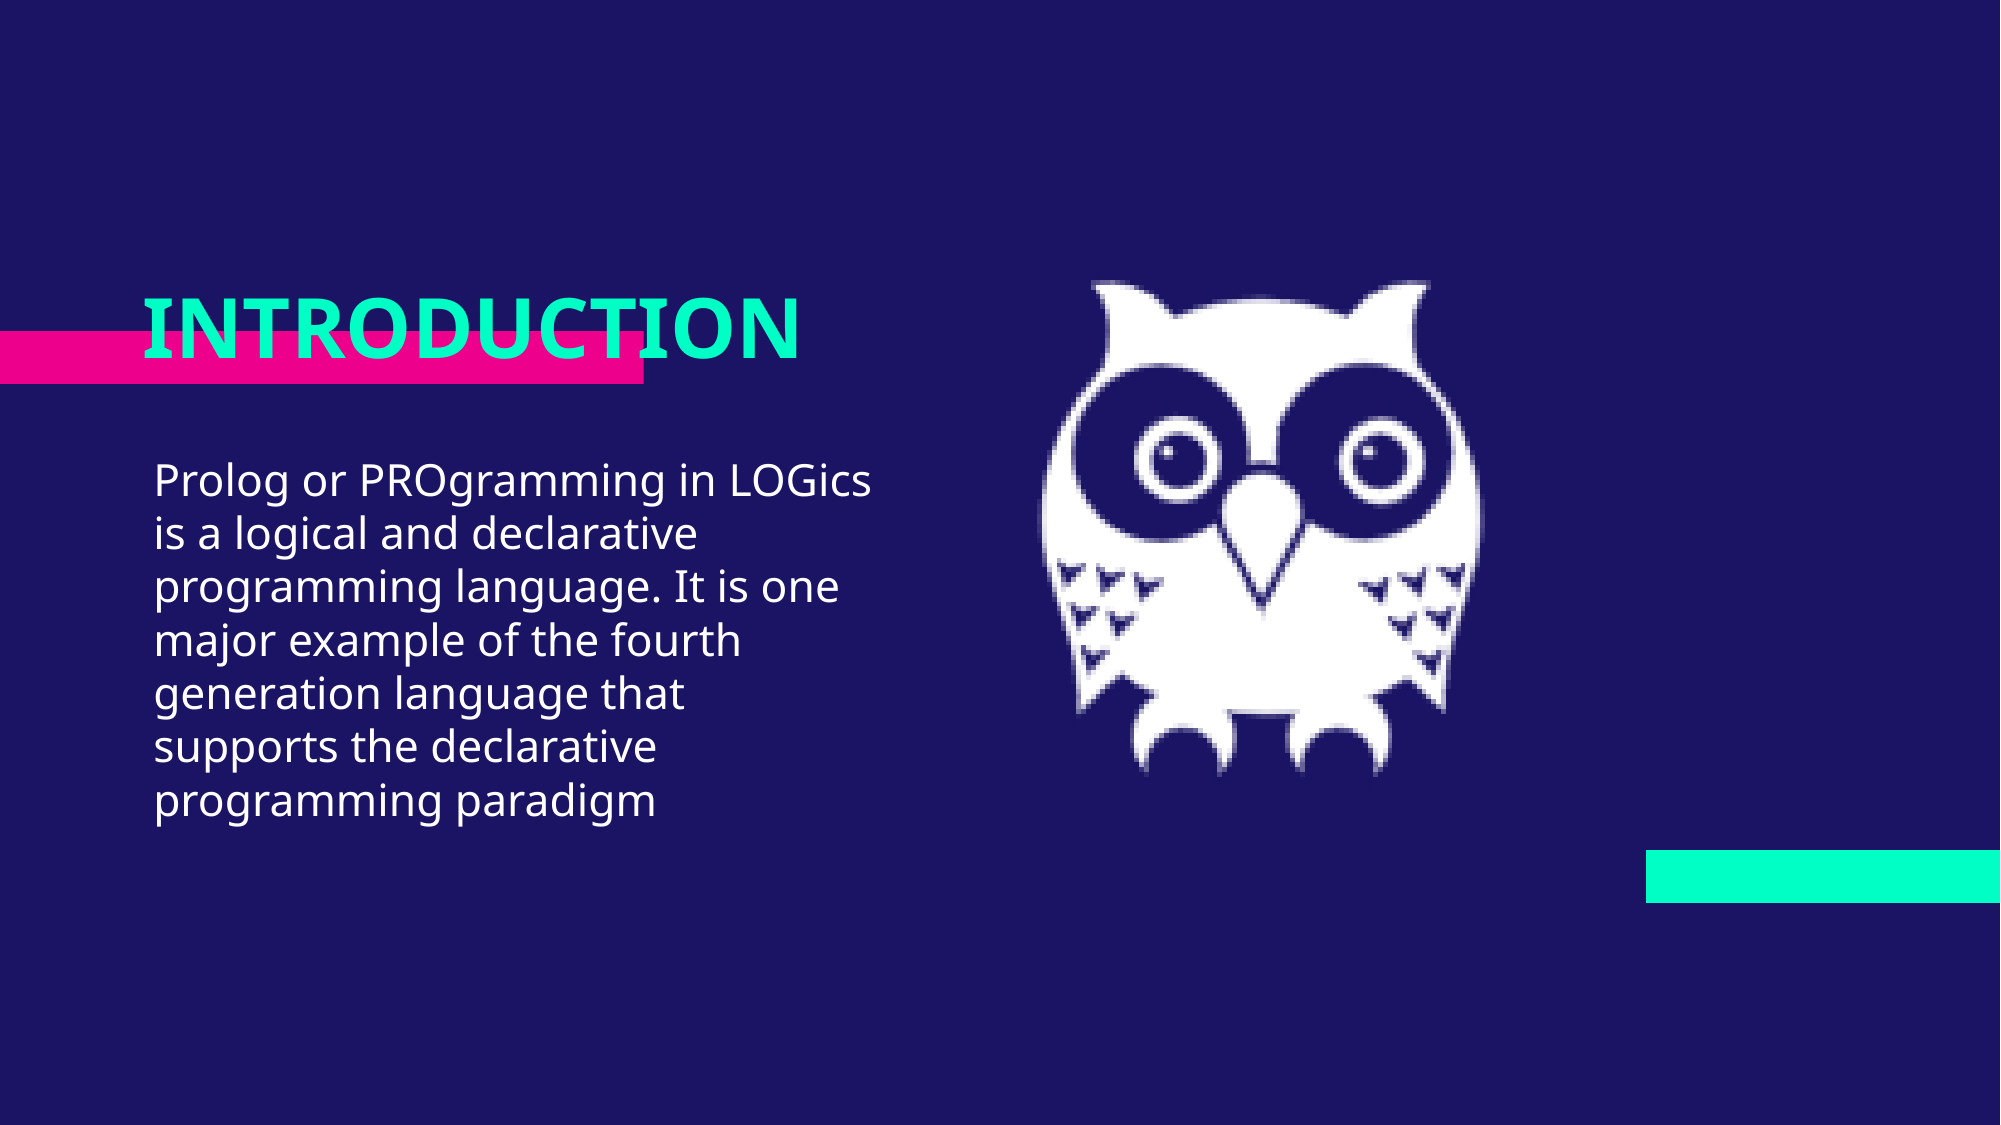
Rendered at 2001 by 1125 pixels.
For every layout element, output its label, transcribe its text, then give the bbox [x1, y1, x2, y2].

picture [949, 212, 1574, 836]
list Prolog or PROgramming in LOGics is a logical and declarative programming language. It is one major example of the fourth generation language that supports the declarative programming paradigm [133, 431, 902, 898]
text_box [1645, 850, 2000, 903]
title INTRODUCTION [122, 255, 902, 402]
